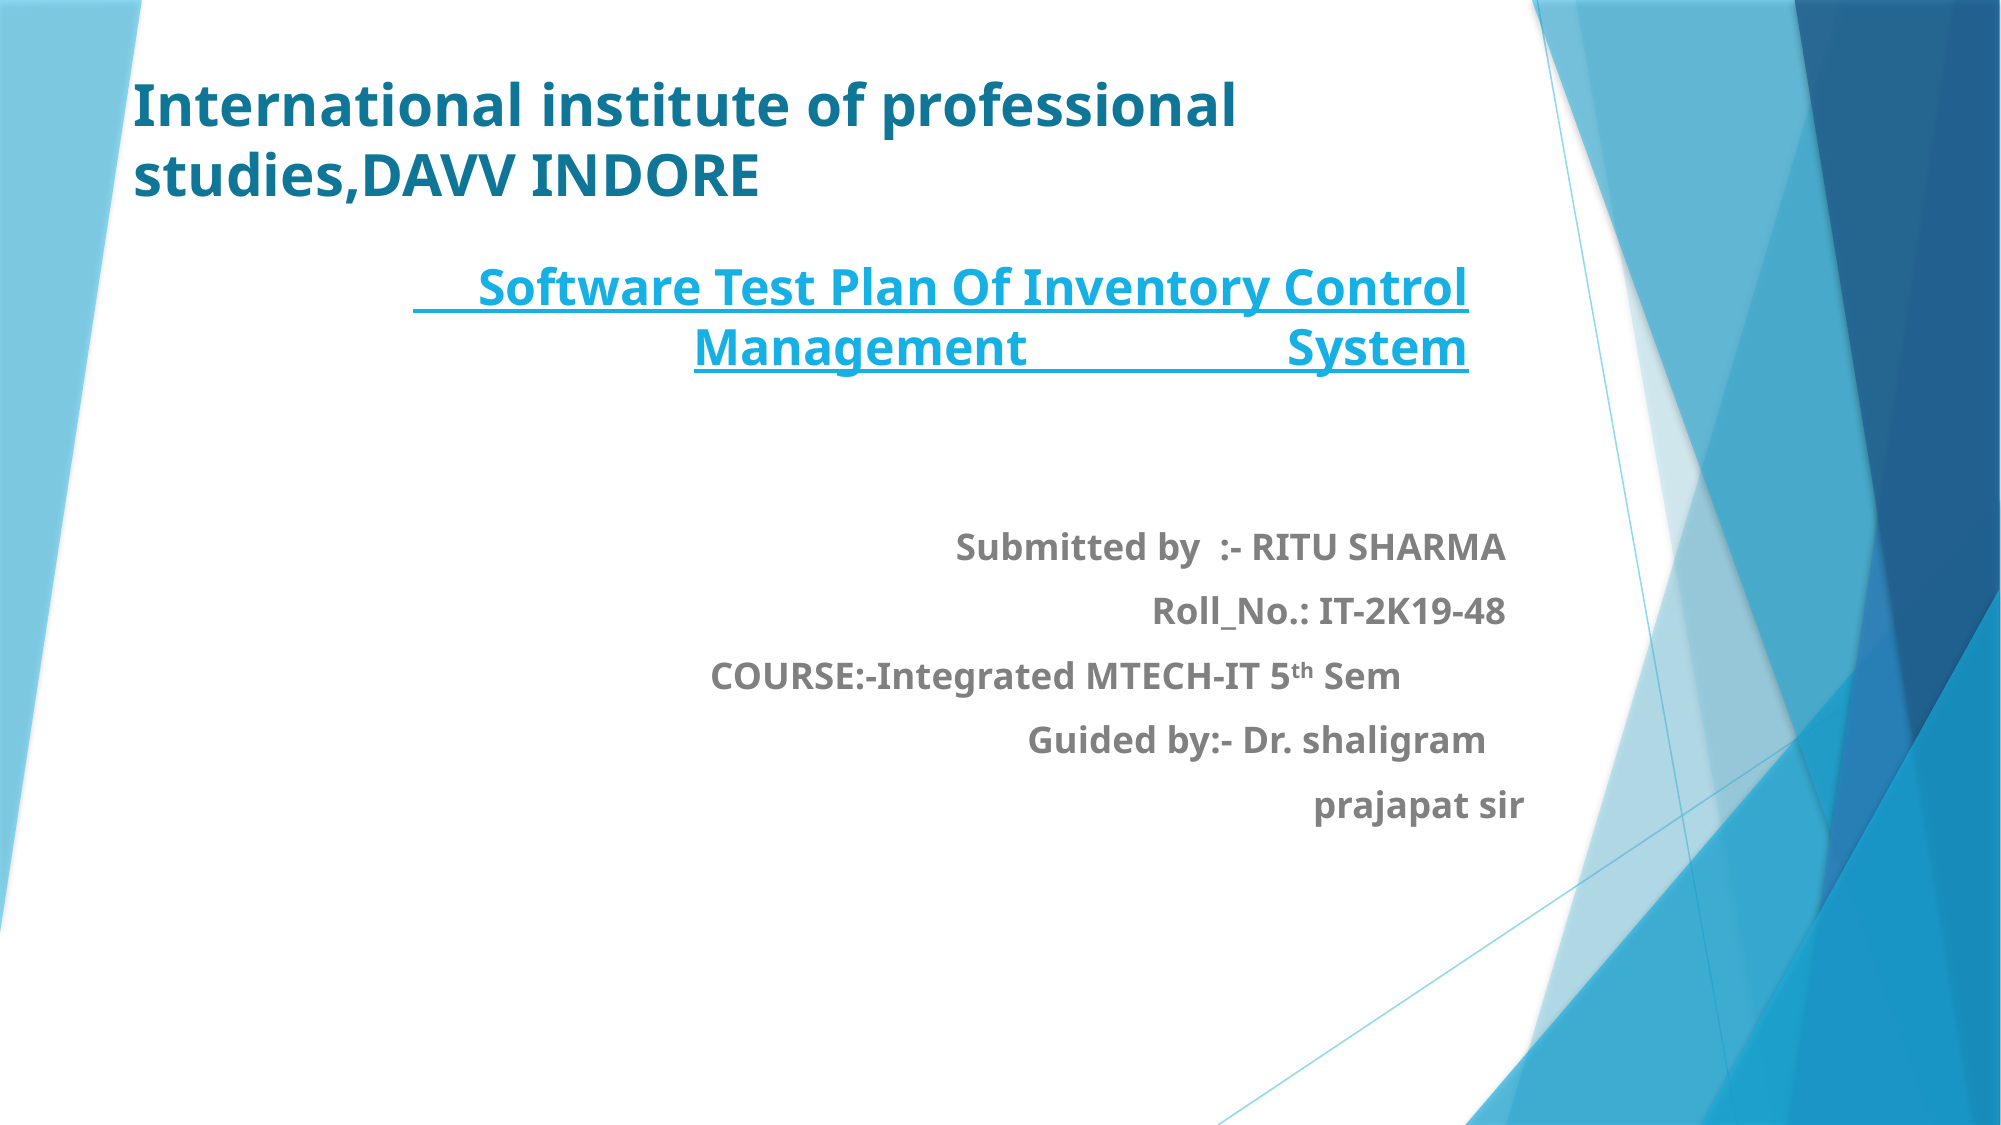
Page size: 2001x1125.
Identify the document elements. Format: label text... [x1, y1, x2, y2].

subtitle Submitted by :- RITU SHARMA Roll_No.: IT-2K19-48 COURSE:-Integrated MTECH-IT 5th Sem Guided by:- Dr. shaligram prajapat sir [92, 516, 1541, 1027]
title Software Test Plan Of Inventory Control Management System [74, 52, 1485, 563]
text_box International institute of professional studies,DAVV INDORE [118, 61, 1567, 216]
